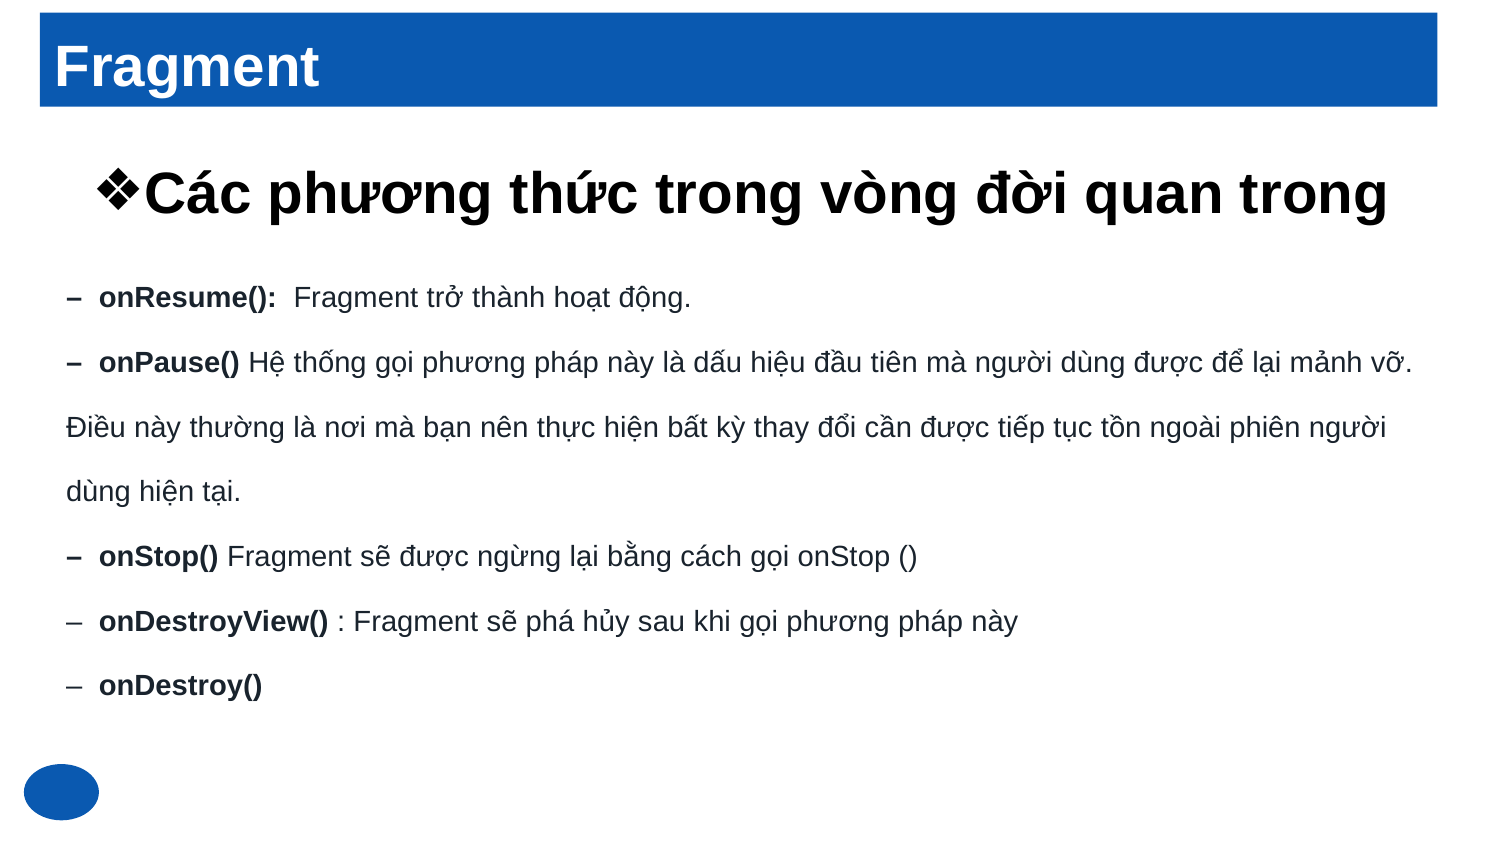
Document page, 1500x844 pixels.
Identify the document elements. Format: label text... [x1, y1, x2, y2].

title Fragment [39, 12, 1438, 107]
list – onResume(): Fragment trở thành hoạt động. – onPause() Hệ thống gọi phương pháp này là dấu hiệu đầu tiên mà người dùng được để lại mảnh vỡ. Điều này thường là nơi mà bạn nên thực hiện bất kỳ thay đổi cần được tiếp tục tồn ngoài phiên người dùng hiện tại. – onStop() Fragment sẽ được ngừng lại bằng cách gọi onStop () – onDestroyView() : Fragment sẽ phá hủy sau khi gọi phương pháp này – onDestroy() [51, 234, 1449, 750]
text_box [23, 764, 99, 821]
title Các phương thức trong vòng đời quan trong [39, 140, 1438, 234]
